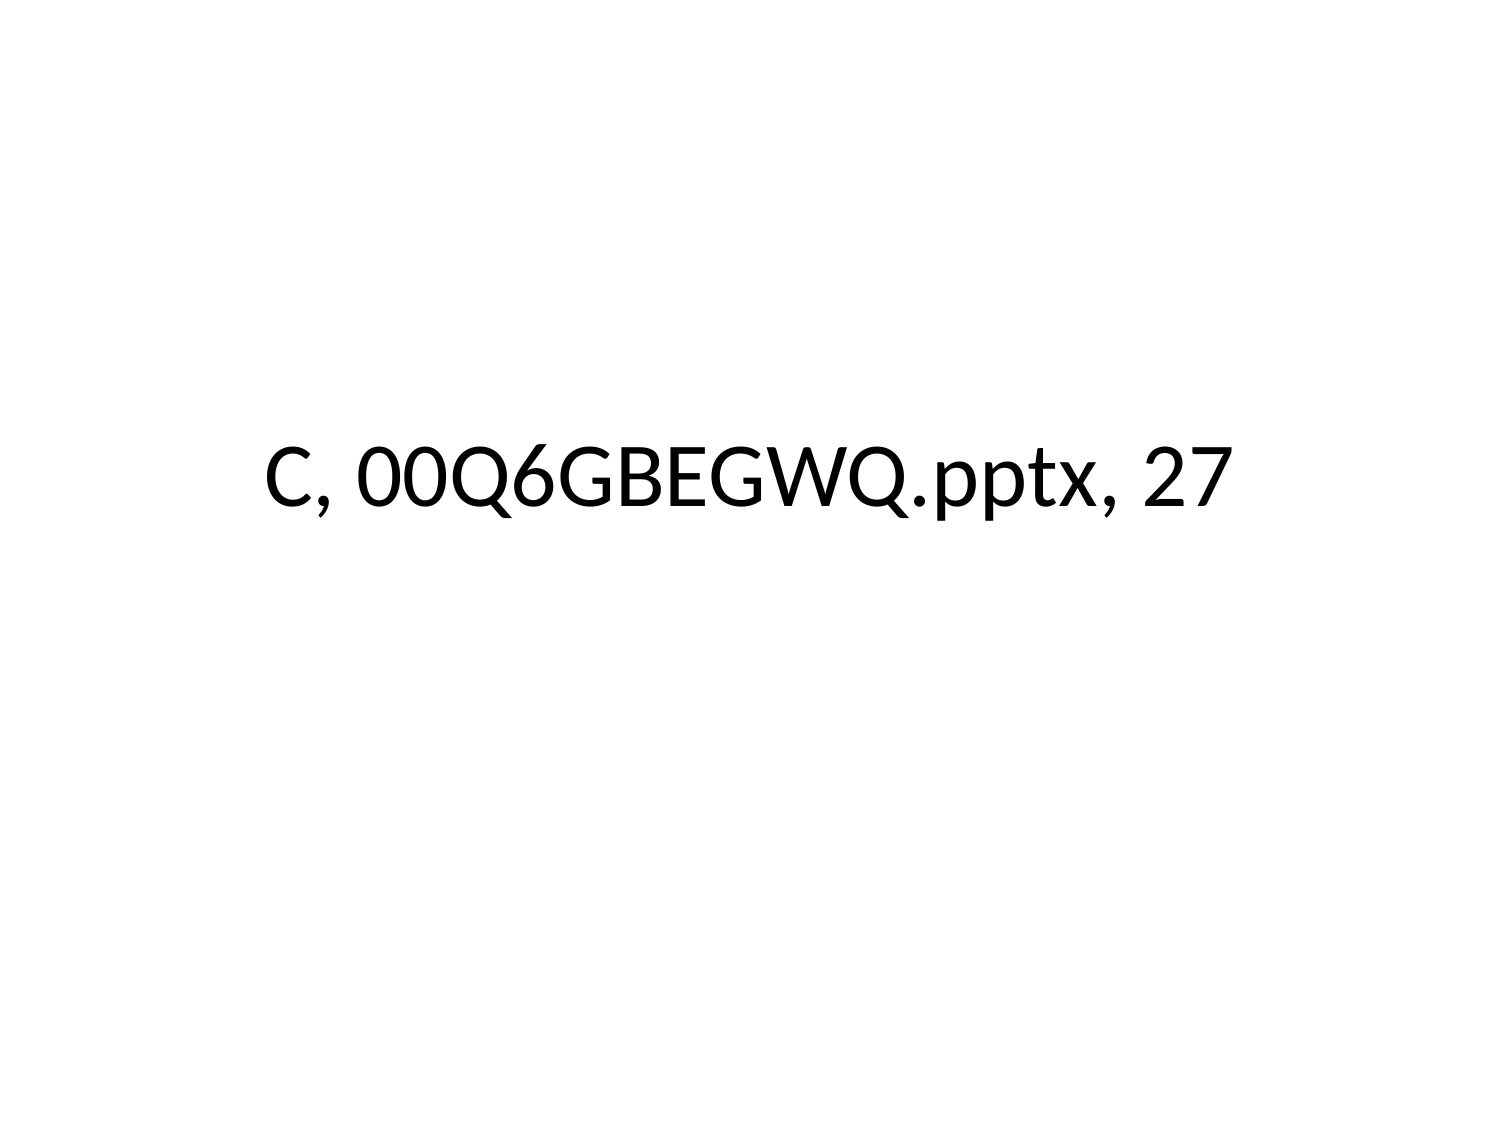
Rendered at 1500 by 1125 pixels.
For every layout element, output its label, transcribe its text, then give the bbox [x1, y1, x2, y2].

title C, 00Q6GBEGWQ.pptx, 27 [112, 349, 1388, 591]
